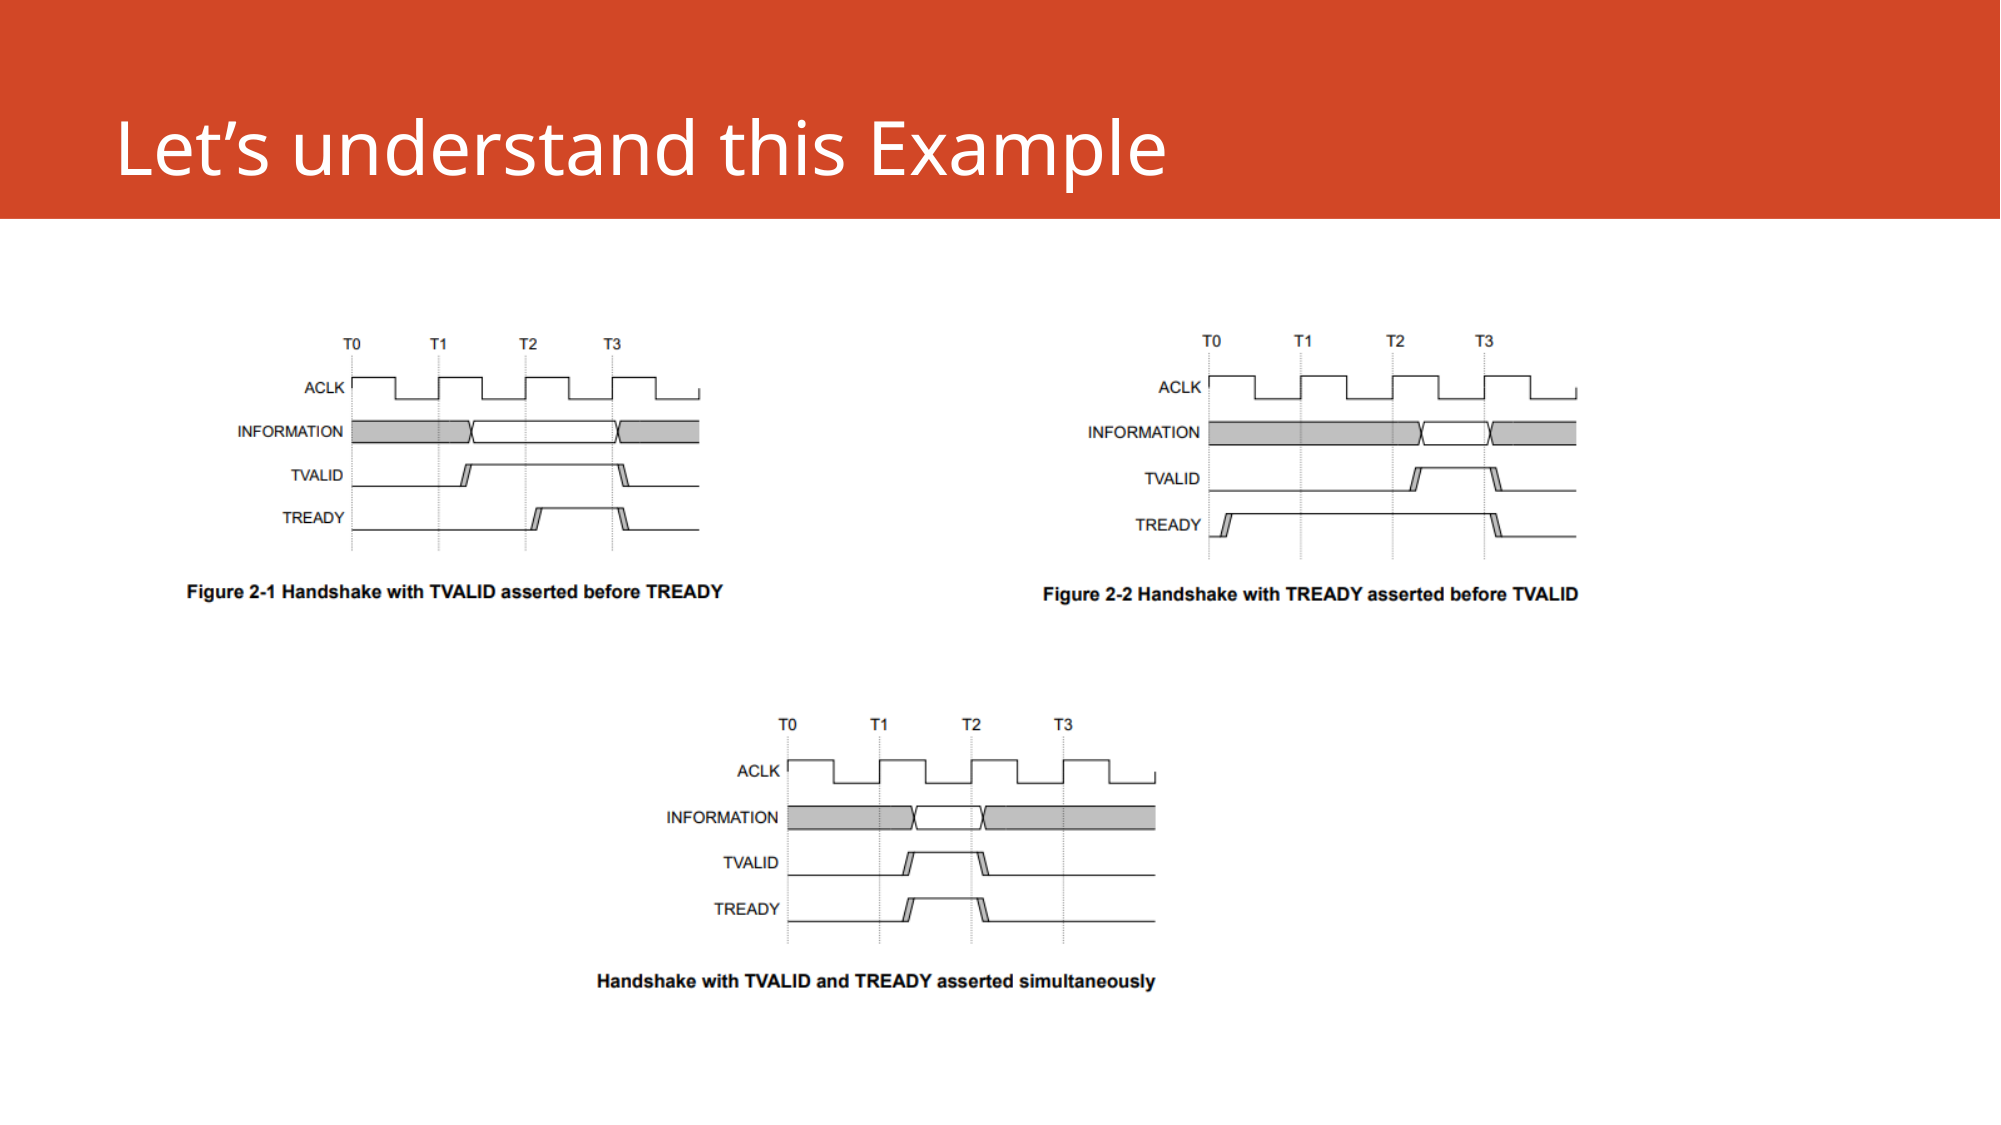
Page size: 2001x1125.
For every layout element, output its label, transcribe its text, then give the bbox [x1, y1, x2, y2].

picture [596, 709, 1172, 999]
title Let’s understand this Example [99, 0, 1863, 199]
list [165, 332, 742, 608]
picture [1012, 318, 1619, 608]
